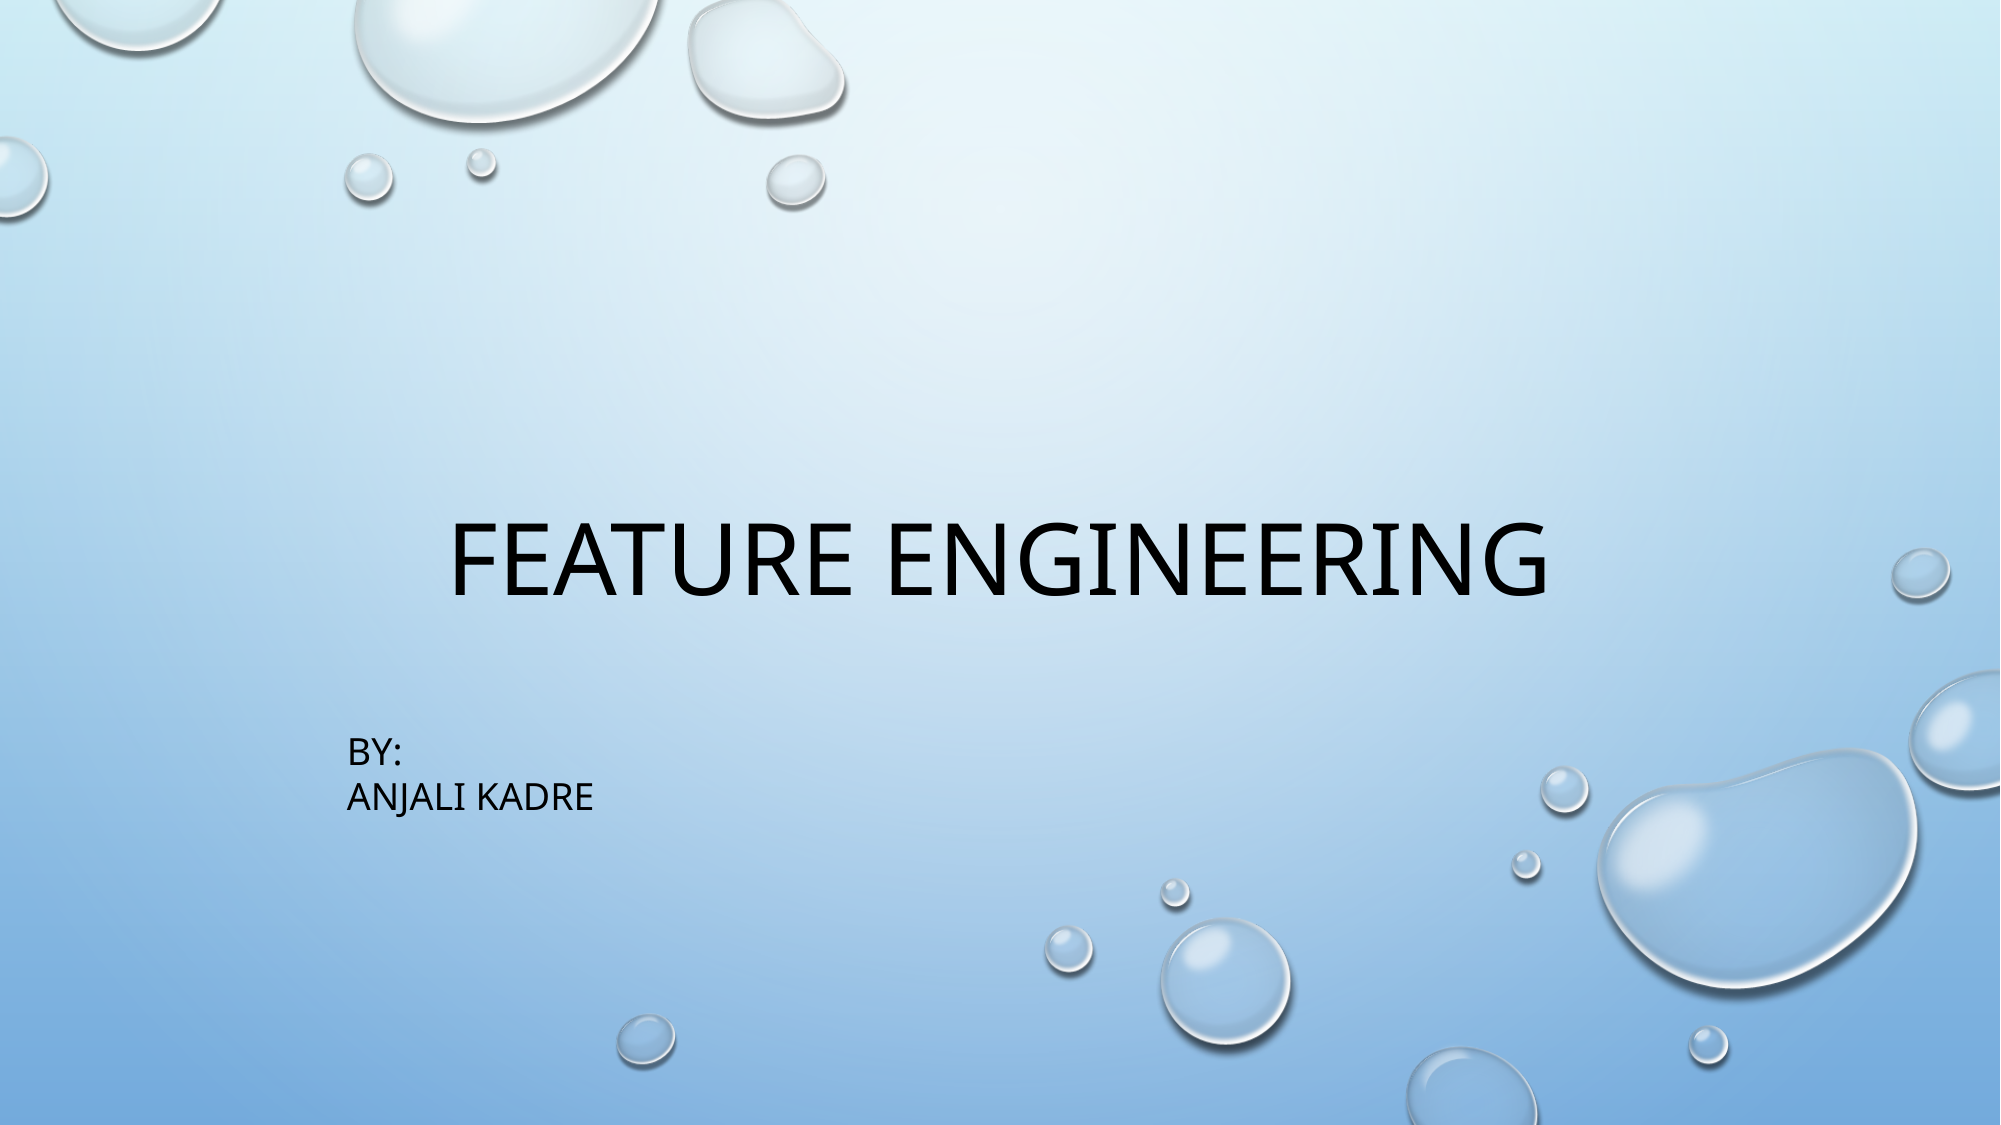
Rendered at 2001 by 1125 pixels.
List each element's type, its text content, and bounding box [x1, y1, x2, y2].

title FEATURE ENGINEERING [287, 213, 1713, 625]
text_box BY: ANJALI KADRE [332, 720, 1517, 826]
picture [0, 0, 2000, 1125]
